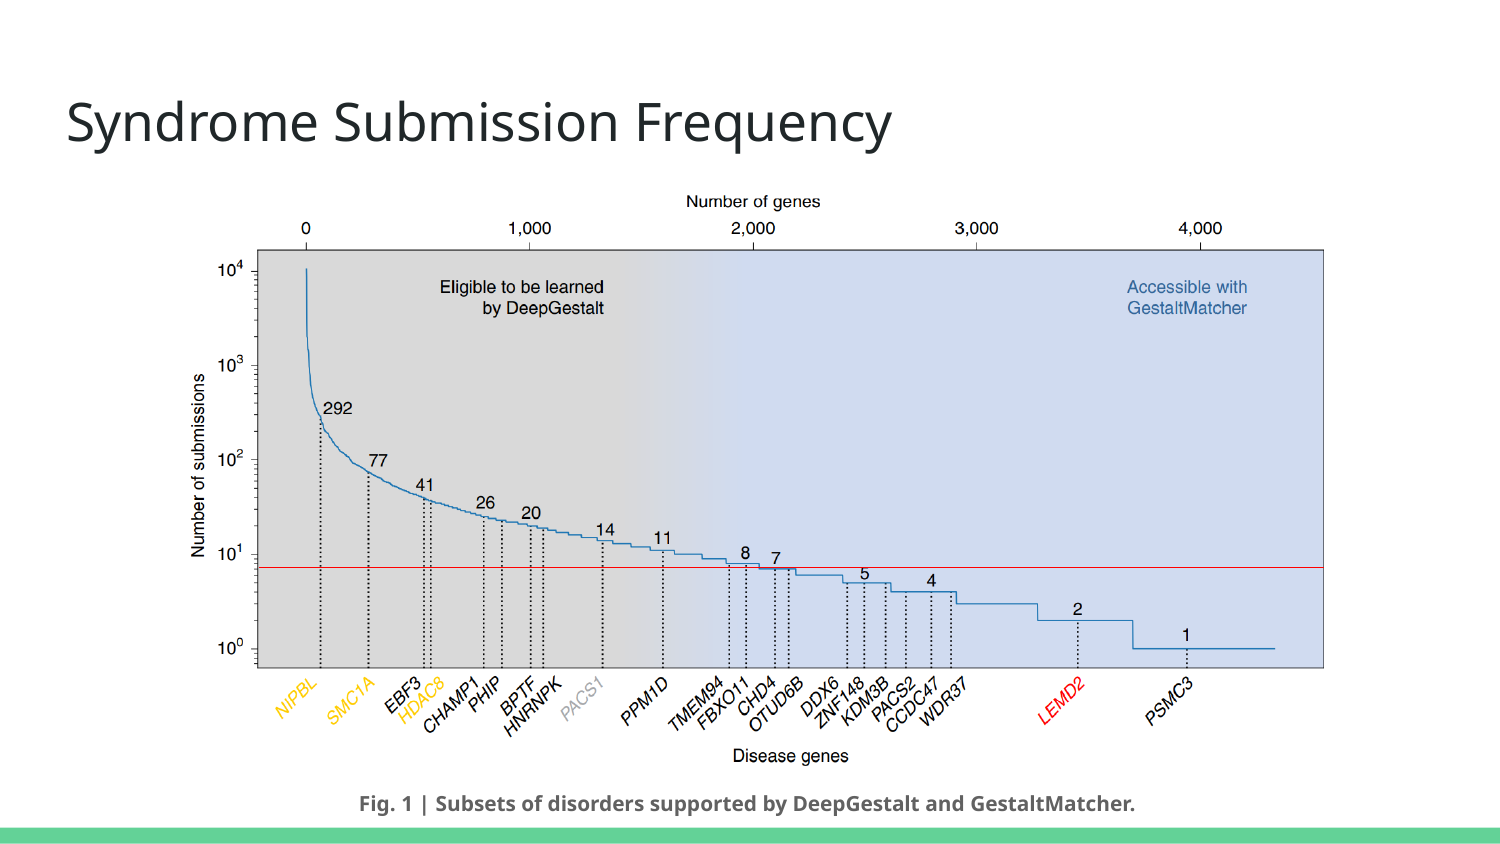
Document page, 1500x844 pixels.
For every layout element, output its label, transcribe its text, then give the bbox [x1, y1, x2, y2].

list Fig. 1 | Subsets of disorders supported by DeepGestalt and GestaltMatcher. [51, 771, 1449, 844]
title Syndrome Submission Frequency [51, 72, 1449, 167]
picture [156, 188, 1344, 772]
